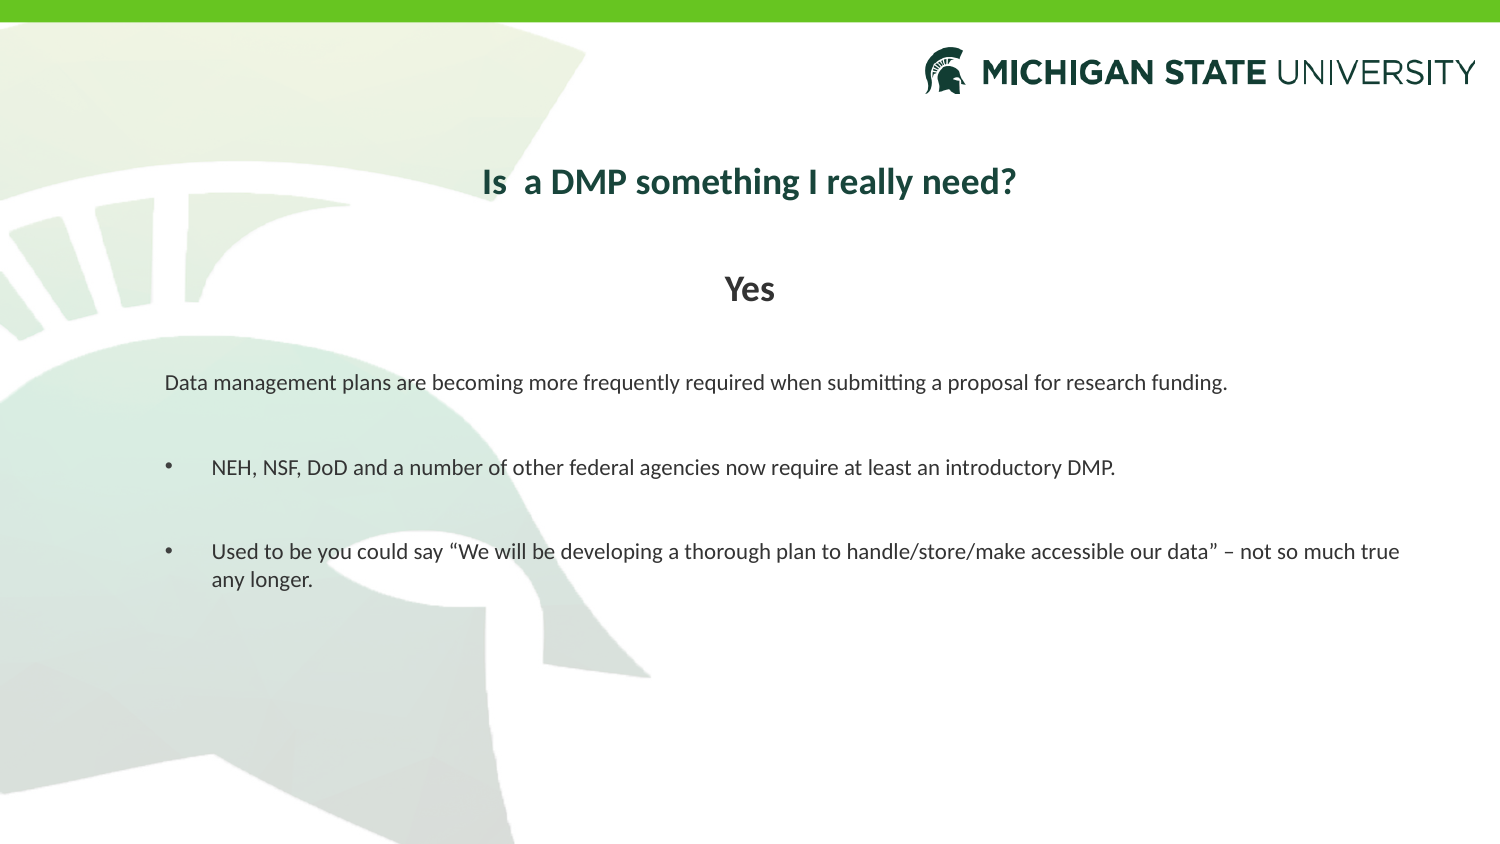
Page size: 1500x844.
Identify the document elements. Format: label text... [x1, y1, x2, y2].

list Yes Data management plans are becoming more frequently required when submitting a proposal for research funding. NEH, NSF, DoD and a number of other federal agencies now require at least an introductory DMP. Used to be you could say “We will be developing a thorough plan to handle/store/make accessible our data” – not so much true any longer. [75, 253, 1425, 754]
title Is a DMP something I really need? [75, 150, 1425, 209]
